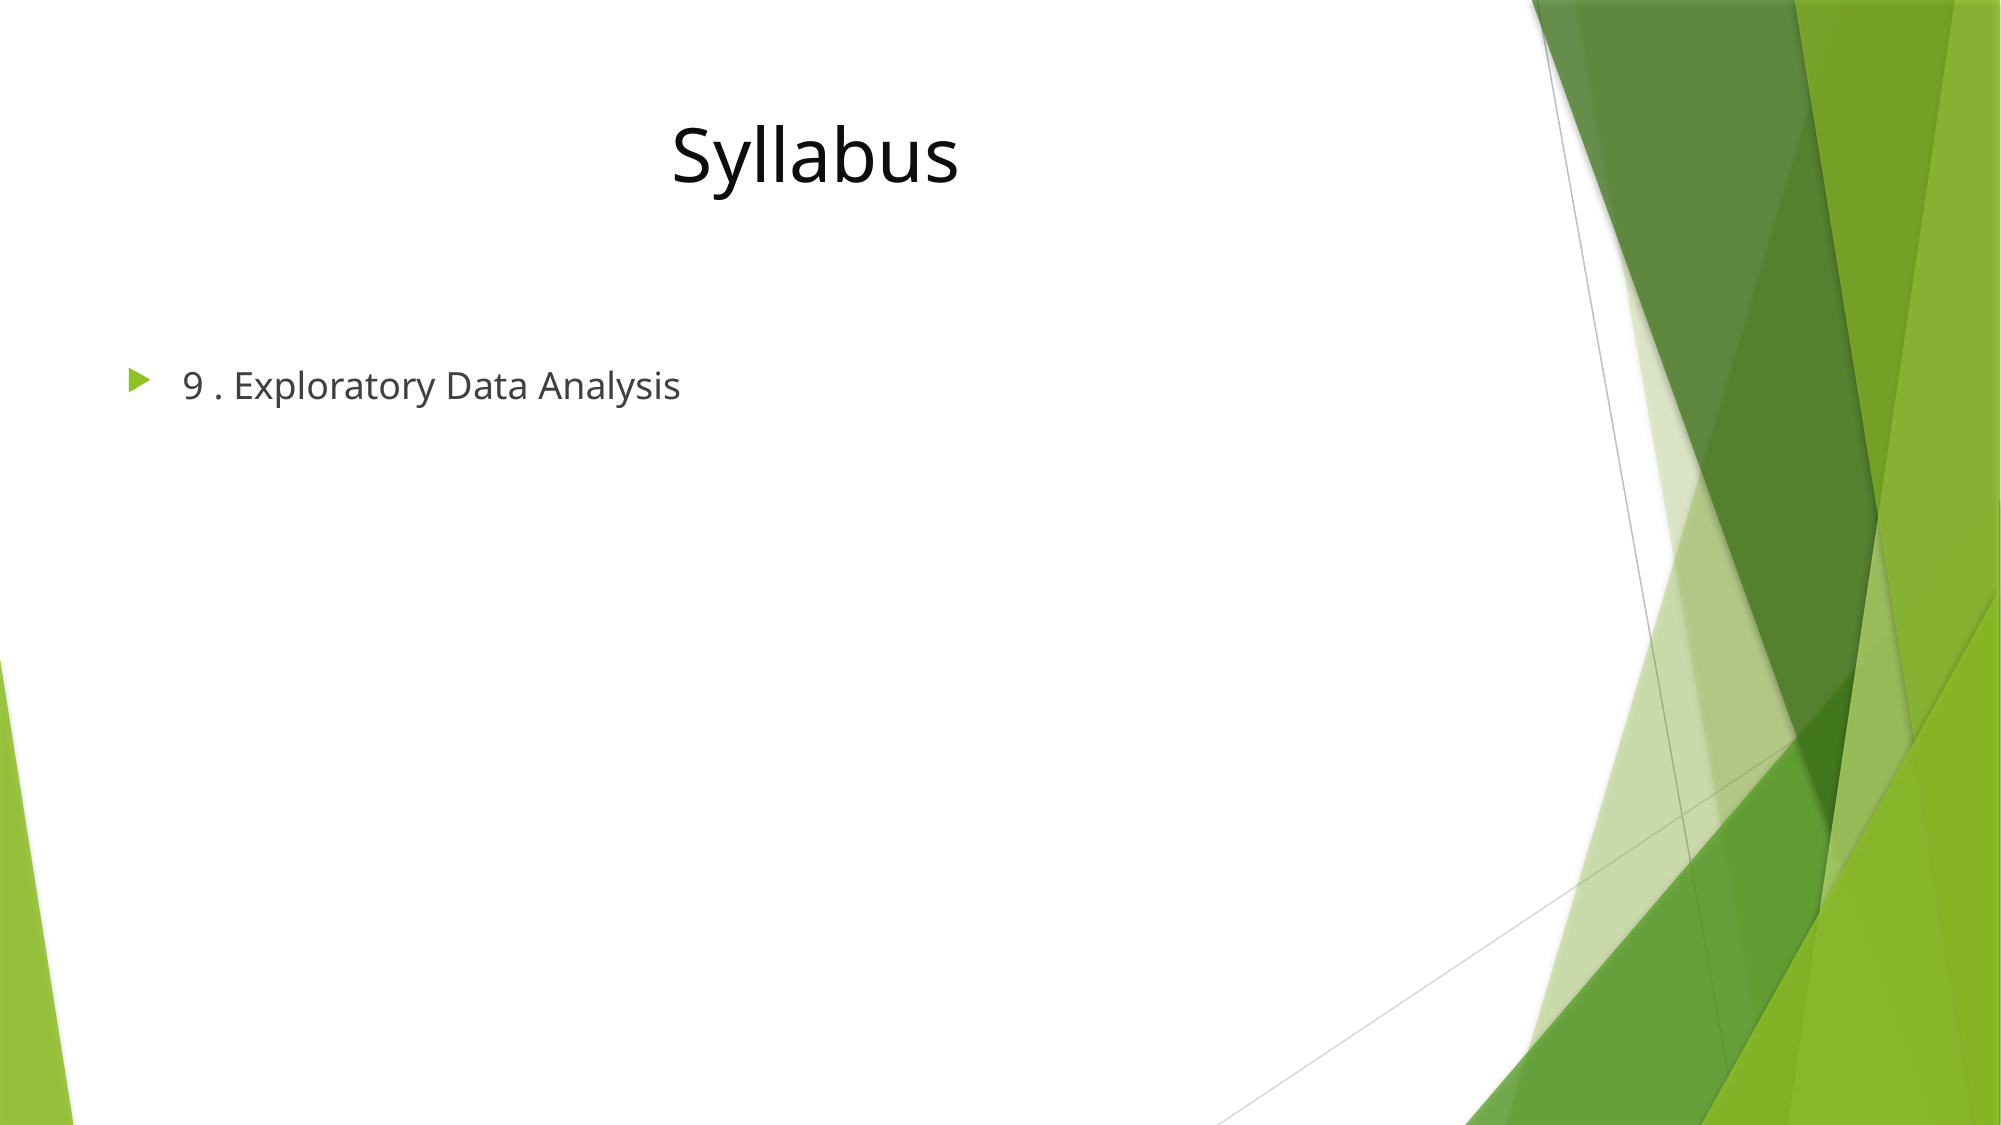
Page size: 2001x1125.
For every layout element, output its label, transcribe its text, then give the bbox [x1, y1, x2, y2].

list 9 . Exploratory Data Analysis [111, 354, 1522, 992]
title Syllabus [111, 99, 1522, 317]
